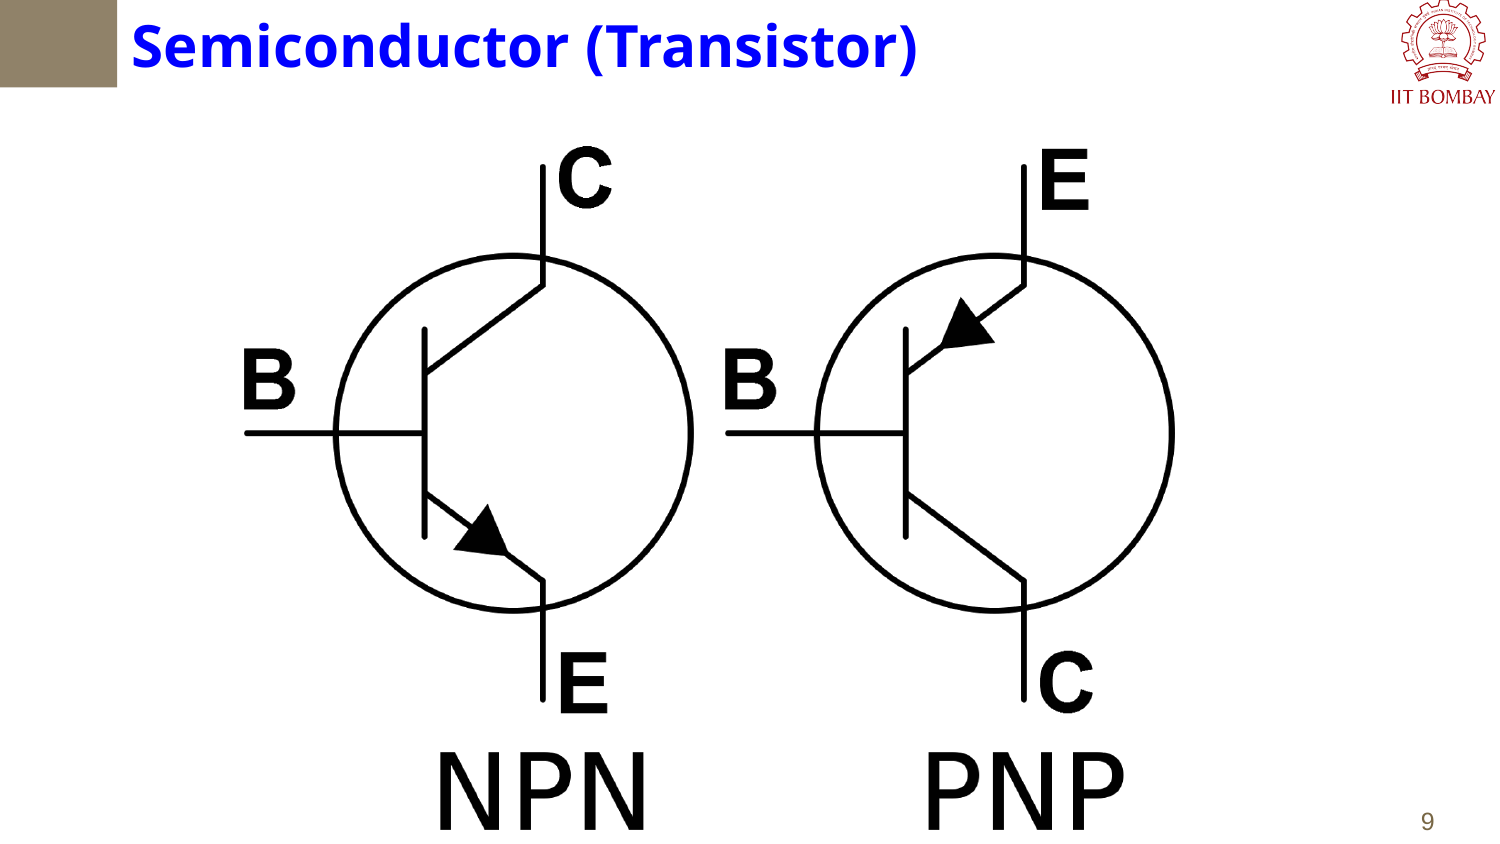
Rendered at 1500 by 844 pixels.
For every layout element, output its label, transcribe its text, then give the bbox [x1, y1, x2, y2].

text_box [0, 0, 118, 88]
picture [1390, 0, 1496, 104]
text_box Semiconductor (Transistor) [118, 1, 1356, 87]
picture [207, 126, 1214, 837]
text_box 9 [1406, 798, 1500, 843]
